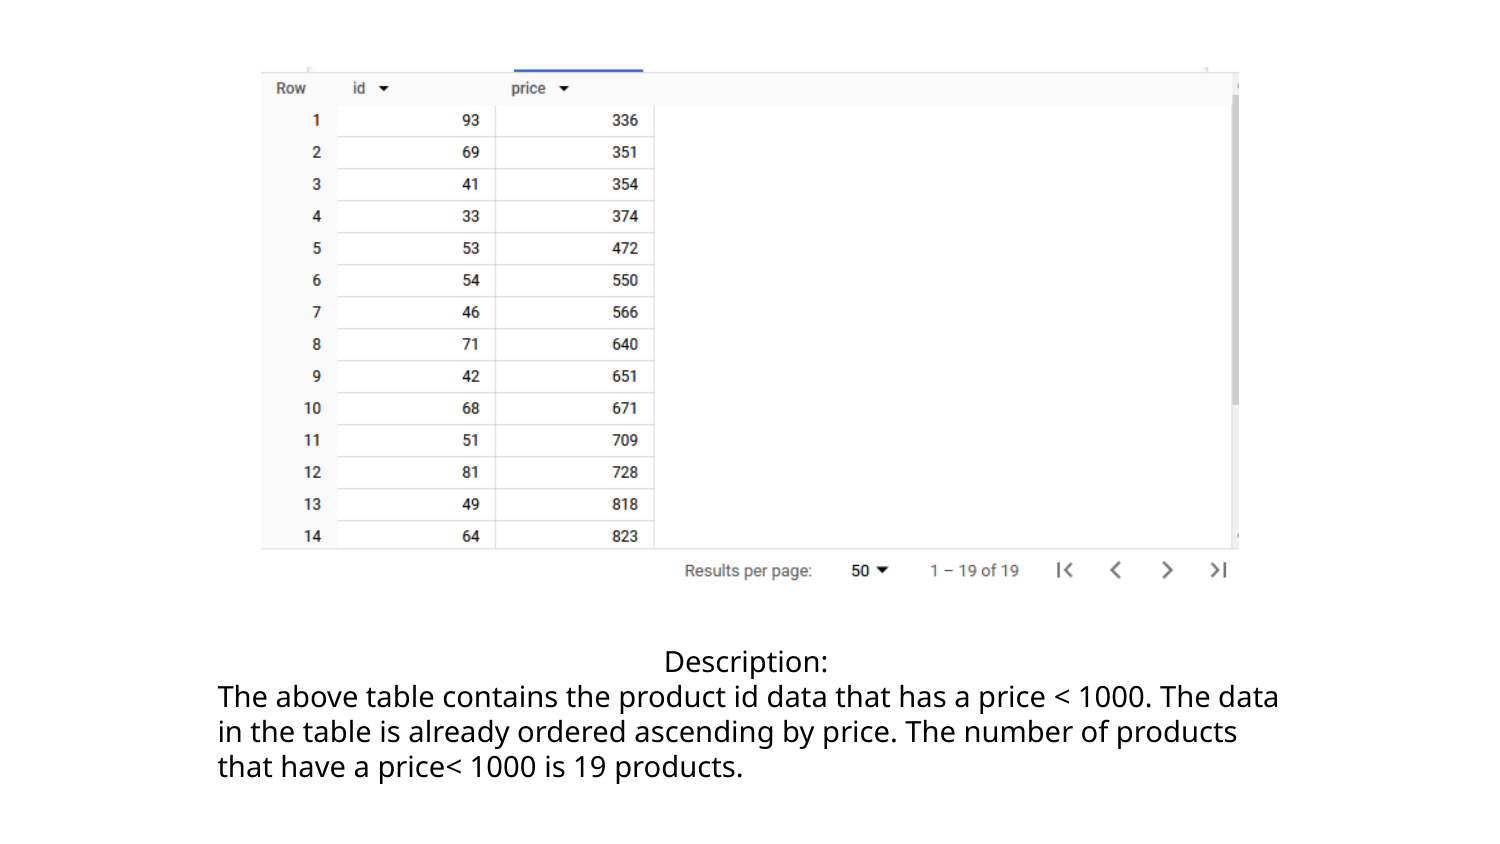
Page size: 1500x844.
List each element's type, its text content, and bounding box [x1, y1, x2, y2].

text_box Description: The above table contains the product id data that has a price < 1000. The data in the table is already ordered ascending by price. The number of products that have a price< 1000 is 19 products. [202, 628, 1298, 813]
picture [260, 67, 1239, 588]
